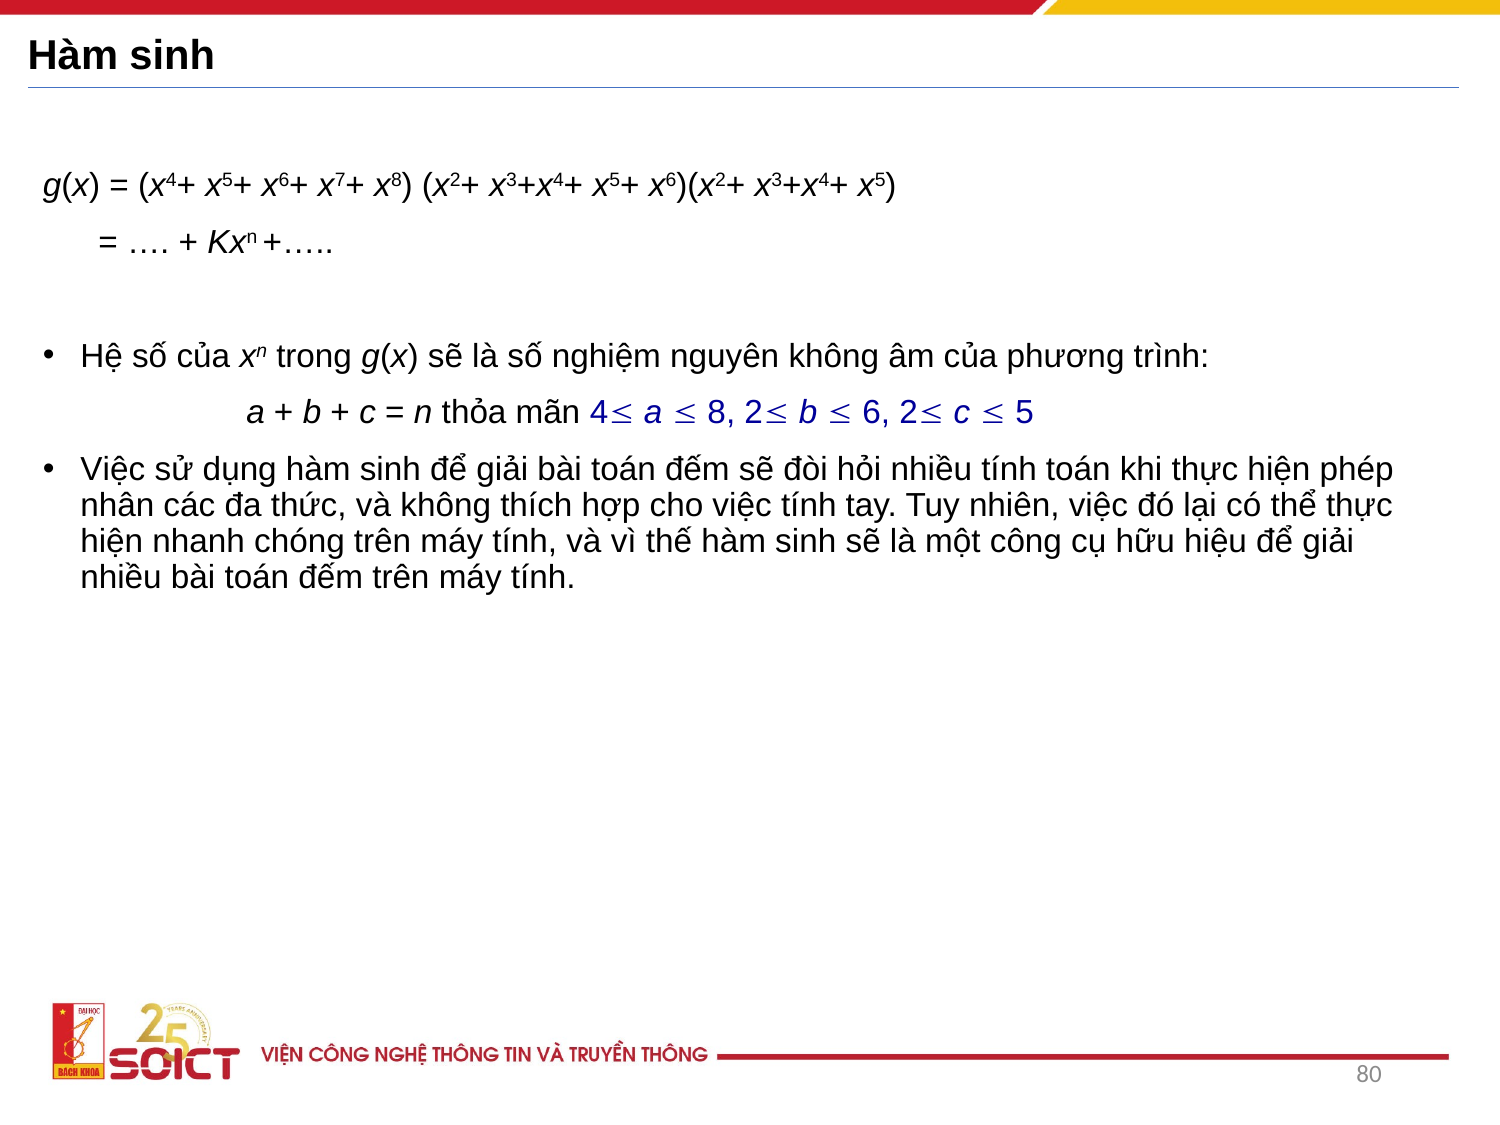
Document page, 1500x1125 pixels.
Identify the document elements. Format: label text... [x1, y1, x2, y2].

picture [0, 0, 1500, 1125]
title Hàm sinh [12, 24, 1362, 88]
slide_number 80 [1059, 1042, 1397, 1103]
list g(x) = (x4+ x5+ x6+ x7+ x8) (x2+ x3+x4+ x5+ x6)(x2+ x3+x4+ x5) = …. + Kxn +….. Hệ số của xn trong g(x) sẽ là số nghiệm nguyên không âm của phương trình: a + b + c = n thỏa mãn 4 a  8, 2 b  6, 2 c  5 Việc sử dụng hàm sinh để giải bài toán đếm sẽ đòi hỏi nhiều tính toán khi thực hiện phép nhân các đa thức, và không thích hợp cho việc tính tay. Tuy nhiên, việc đó lại có thể thực hiện nhanh chóng trên máy tính, và vì thế hàm sinh sẽ là một công cụ hữu hiệu để giải nhiều bài toán đếm trên máy tính. [27, 99, 1459, 1013]
